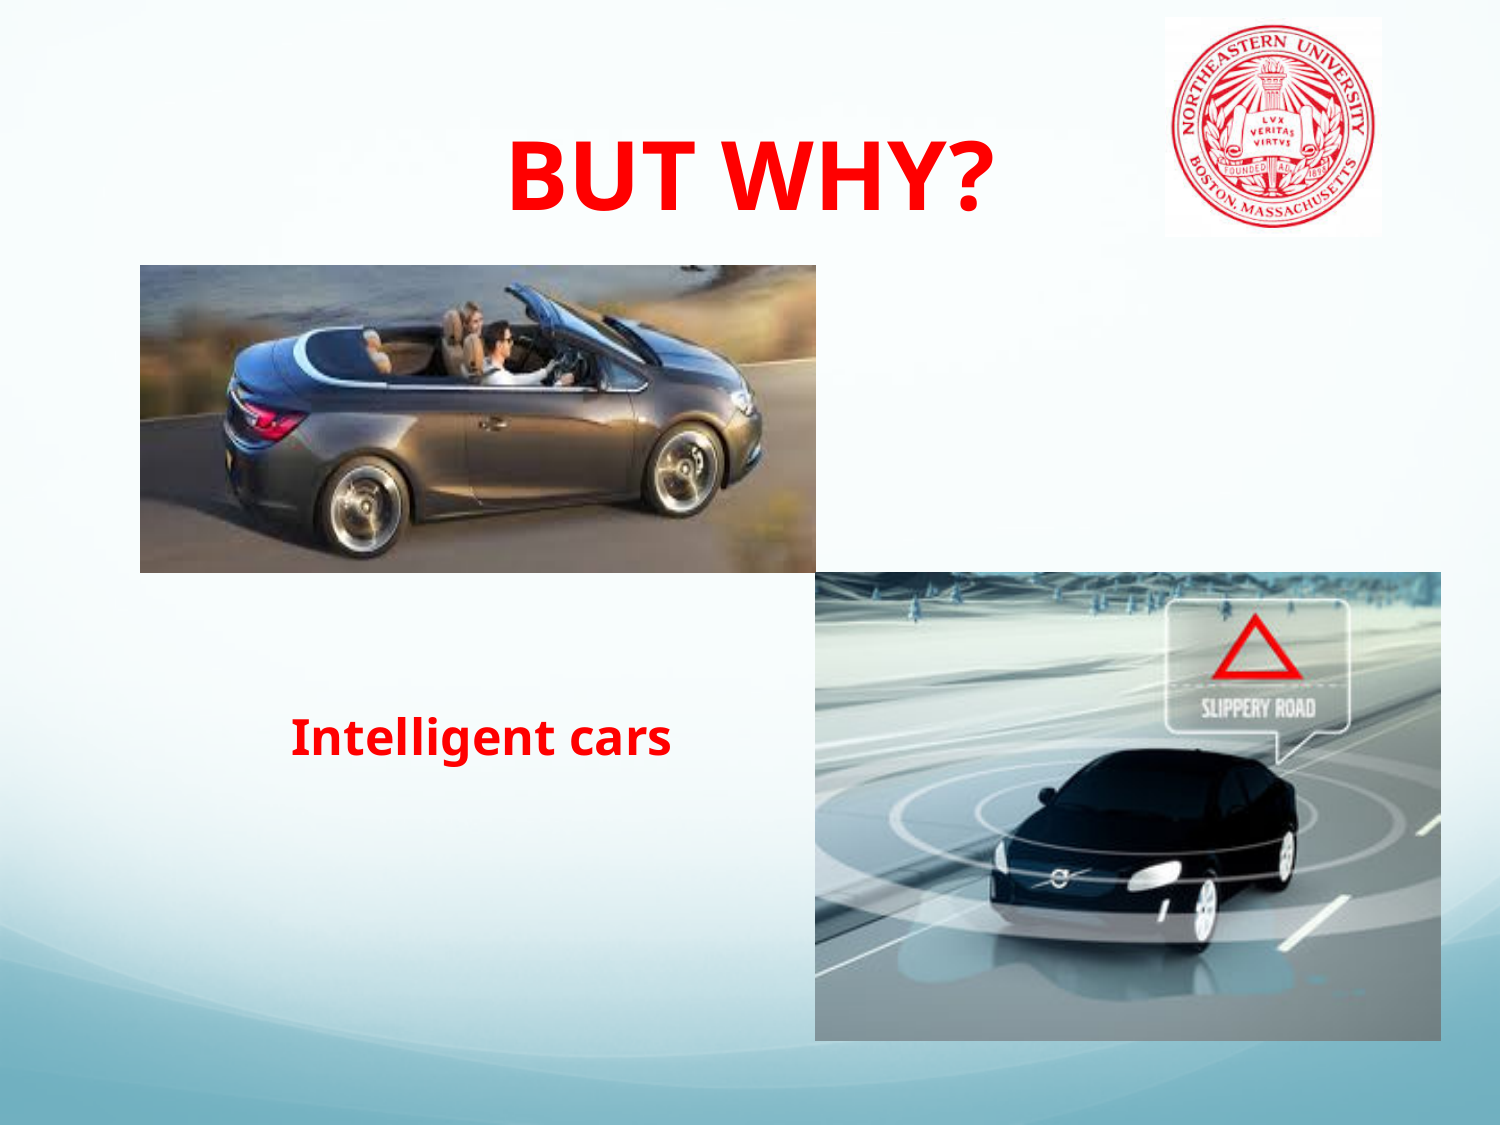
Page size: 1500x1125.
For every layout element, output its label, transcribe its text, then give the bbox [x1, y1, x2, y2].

title BUT WHY? [90, 17, 1410, 237]
picture [815, 571, 1442, 1042]
text_box Intelligent cars [276, 698, 688, 774]
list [139, 265, 817, 573]
